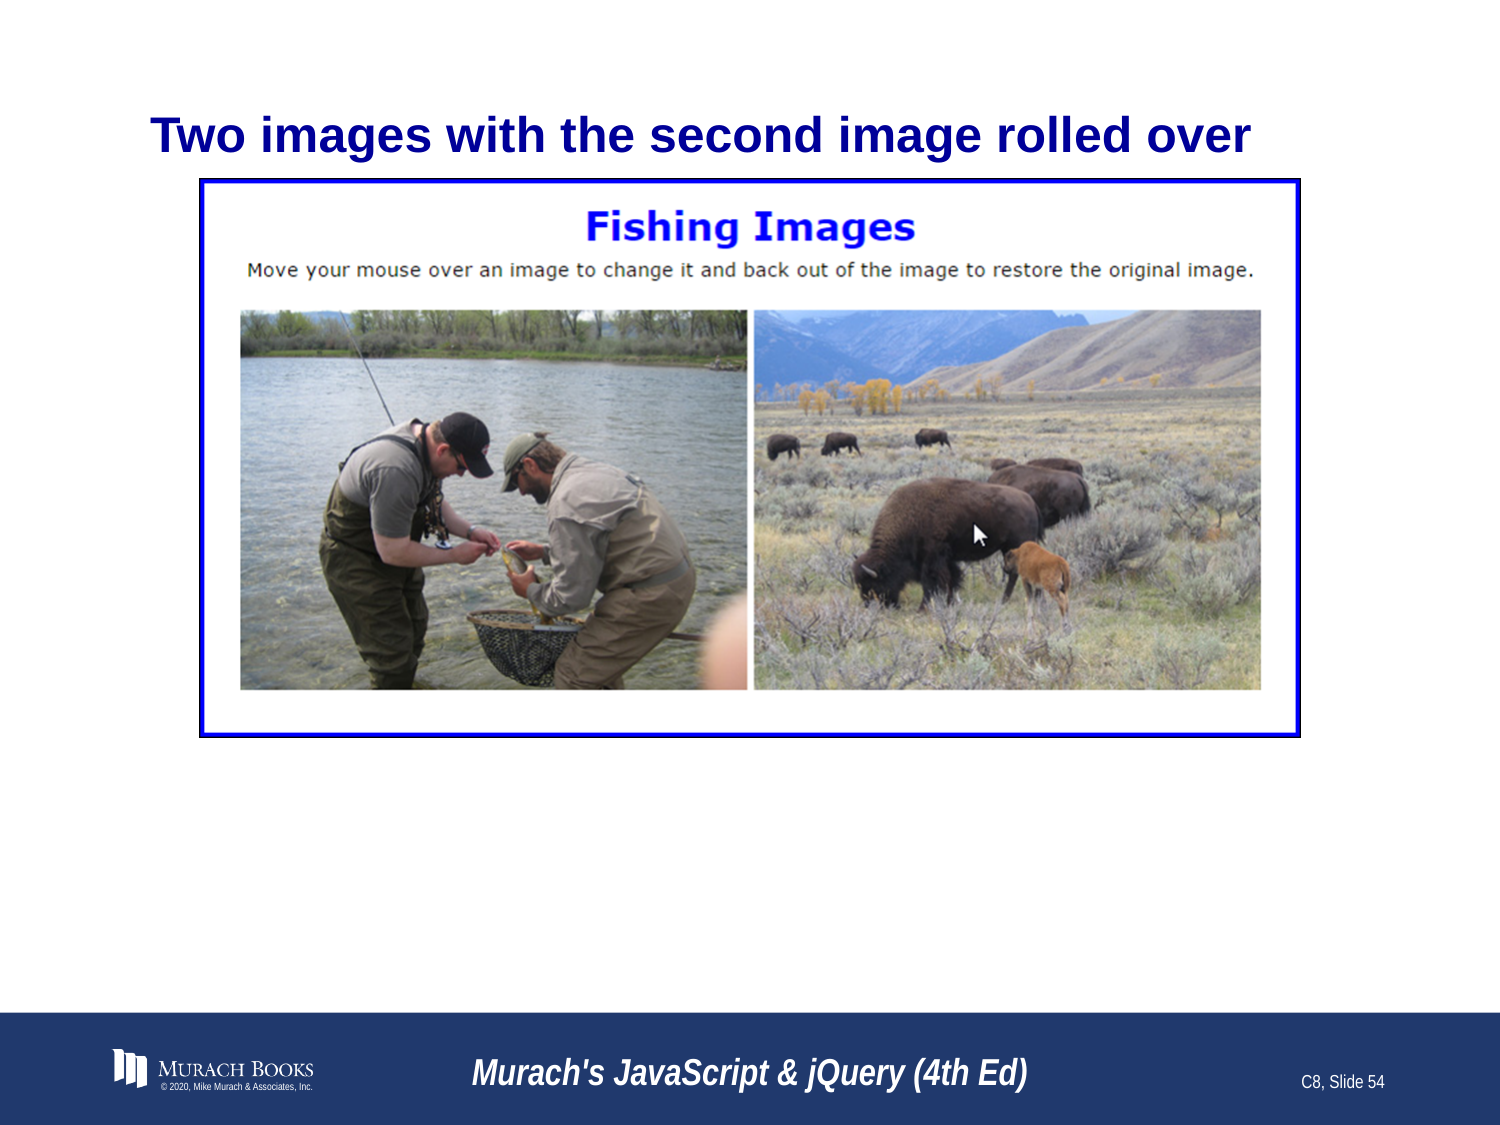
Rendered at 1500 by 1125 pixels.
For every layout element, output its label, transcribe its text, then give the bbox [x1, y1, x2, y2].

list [199, 178, 1301, 738]
title Two images with the second image rolled over [150, 102, 1350, 164]
footer © 2020, Mike Murach & Associates, Inc. [12, 1025, 463, 1100]
slide_number C8, Slide 54 [1087, 1025, 1400, 1100]
slide_number Murach's JavaScript & jQuery (4th Ed) [463, 1025, 1050, 1100]
